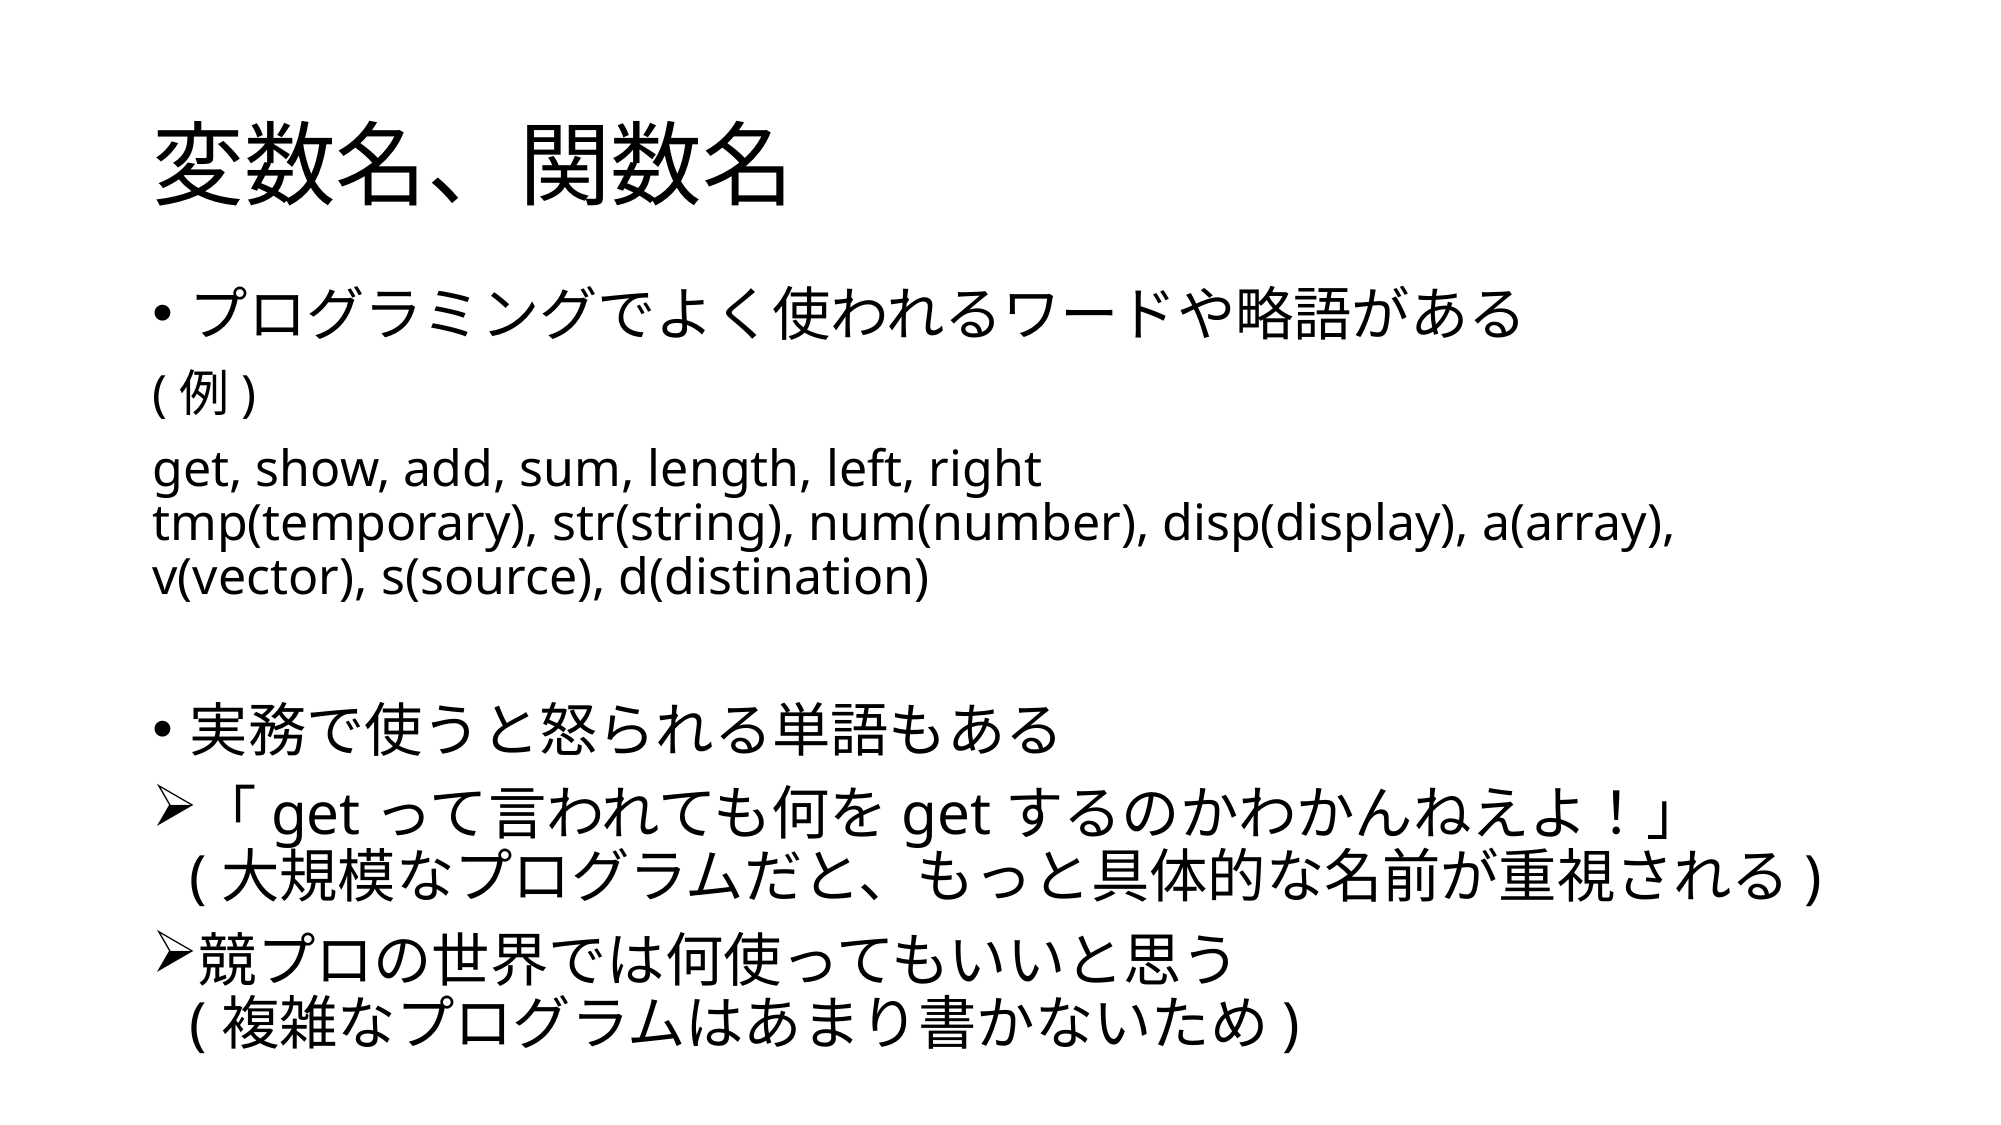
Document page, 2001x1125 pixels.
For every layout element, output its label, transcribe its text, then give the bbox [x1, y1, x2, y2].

list プログラミングでよく使われるワードや略語がある (例) get, show, add, sum, length, left, right tmp(temporary), str(string), num(number), disp(display), a(array), v(vector), s(source), d(distination) 実務で使うと怒られる単語もある 「getって言われても何をgetするのかわかんねえよ！」 (大規模なプログラムだと、もっと具体的な名前が重視される) 競プロの世界では何使ってもいいと思う (複雑なプログラムはあまり書かないため) [137, 277, 1863, 1084]
title 変数名、関数名 [137, 59, 1863, 277]
